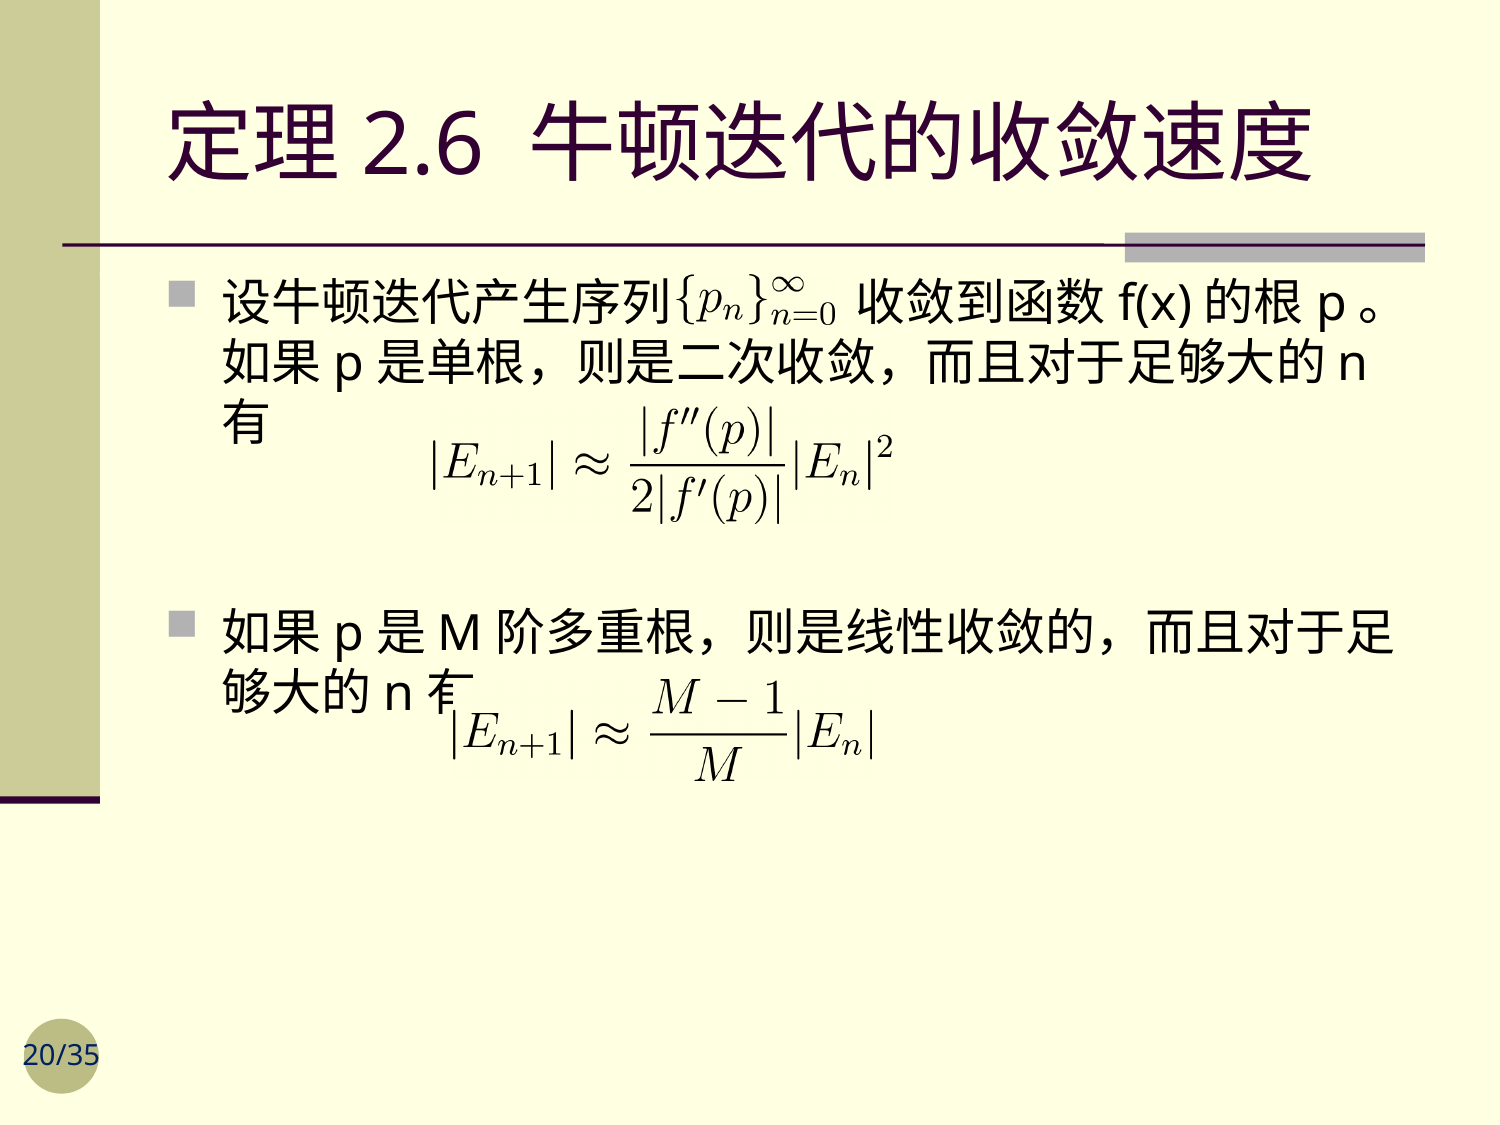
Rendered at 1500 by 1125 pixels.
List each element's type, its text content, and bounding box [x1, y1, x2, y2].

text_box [451, 675, 874, 785]
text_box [431, 402, 894, 528]
list 设牛顿迭代产生序列 ，收敛到函数f(x)的根p。如果p是单根，则是二次收敛，而且对于足够大的n有 如果p是M阶多重根，则是线性收敛的，而且对于足够大的n有 [150, 262, 1425, 1006]
title 定理2.6 牛顿迭代的收敛速度 [150, 45, 1425, 234]
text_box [674, 269, 837, 329]
